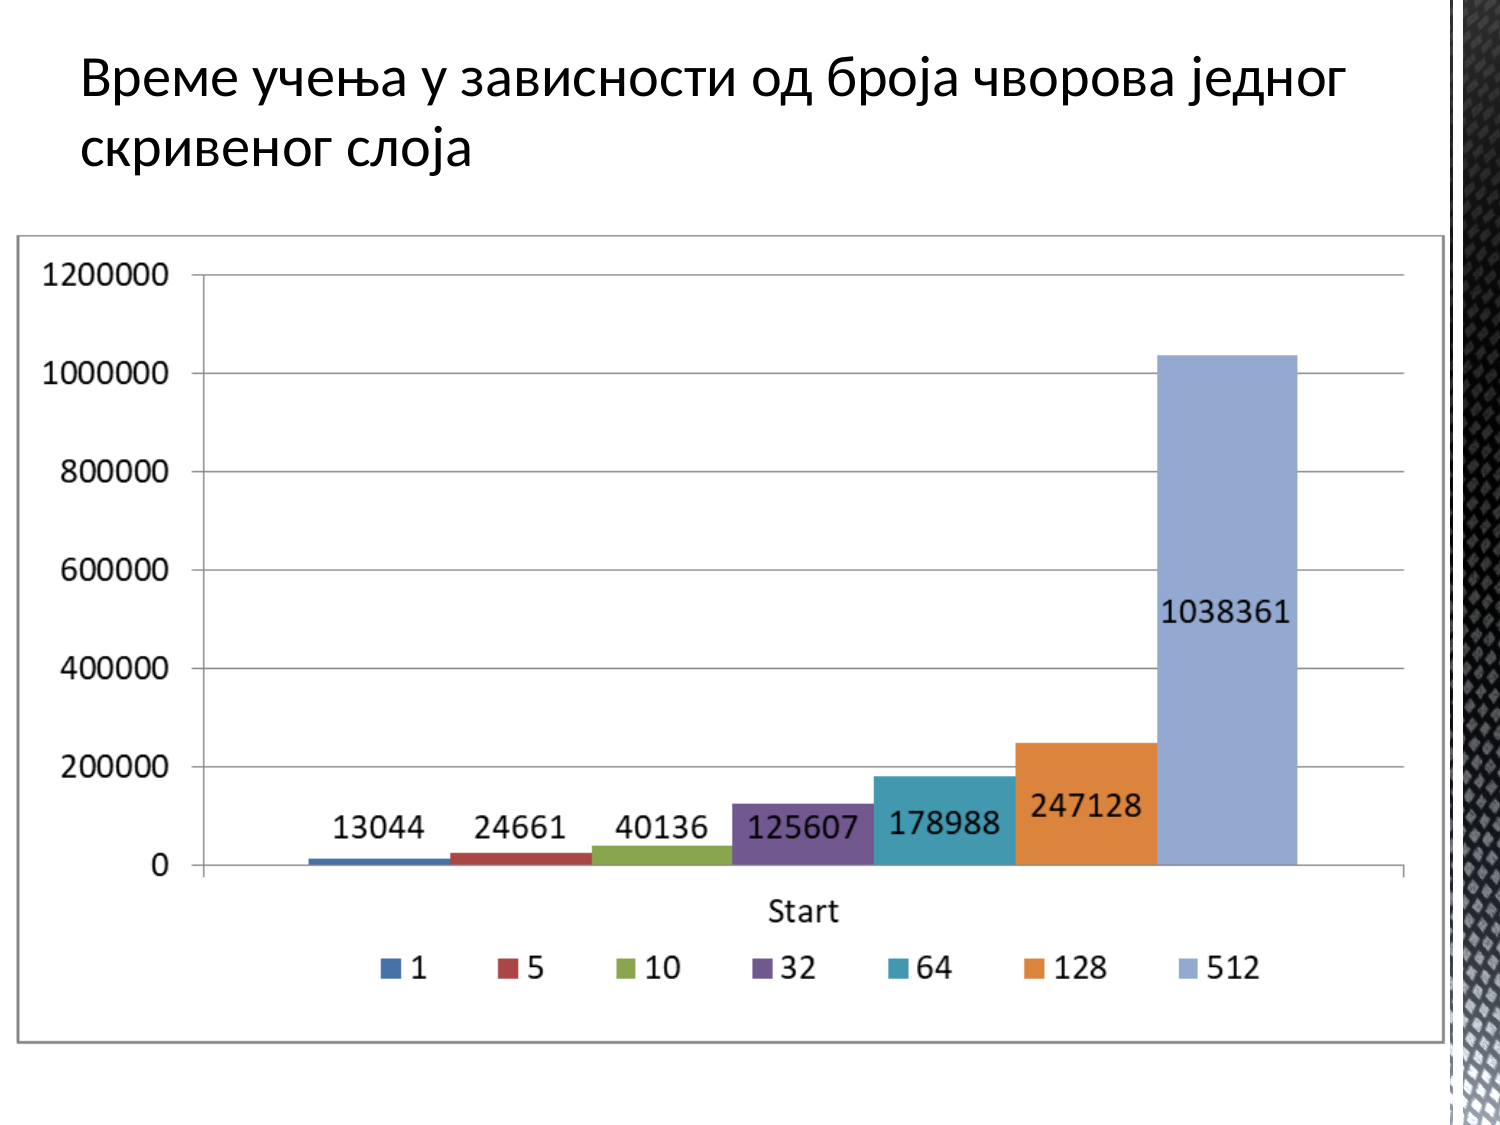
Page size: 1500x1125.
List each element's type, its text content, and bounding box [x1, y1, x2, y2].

picture [10, 0, 1500, 1125]
text_box Време учења у зависности од броја чворова једног скривеног слоја [64, 30, 1400, 230]
